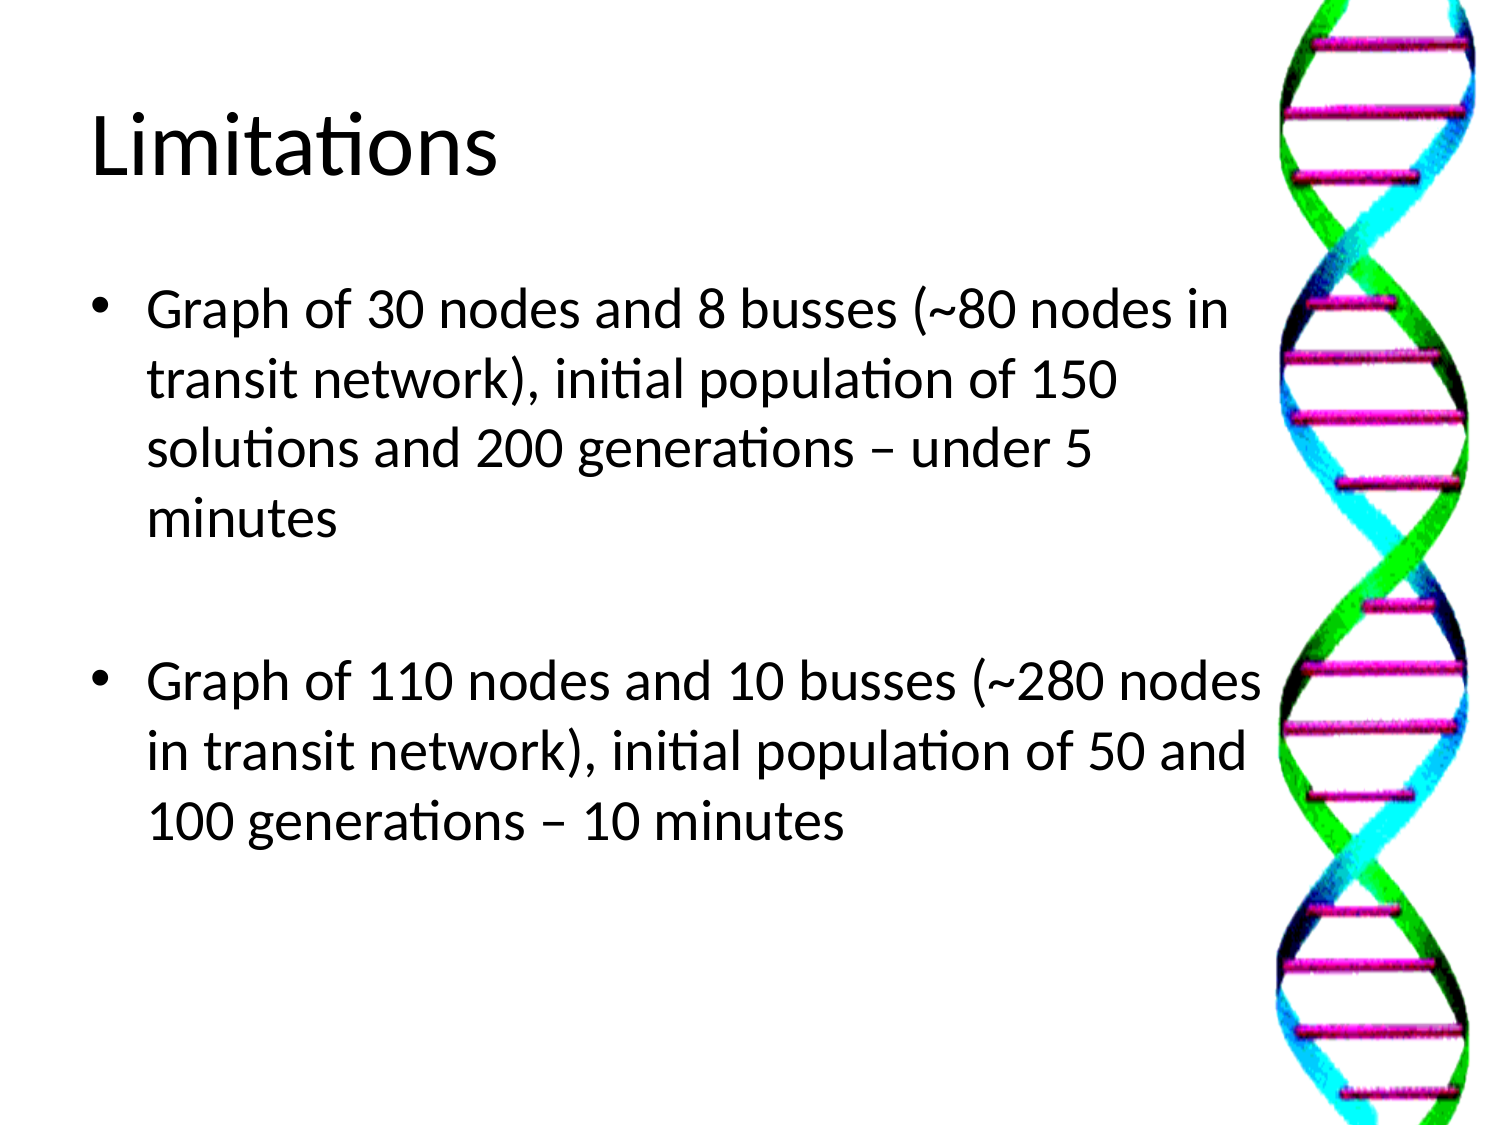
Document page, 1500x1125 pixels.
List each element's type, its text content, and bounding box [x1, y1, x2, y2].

title Limitations [75, 45, 1254, 233]
picture [1259, 0, 1500, 1125]
list Graph of 30 nodes and 8 busses (~80 nodes in transit network), initial population of 150 solutions and 200 generations – under 5 minutes Graph of 110 nodes and 10 busses (~280 nodes in transit network), initial population of 50 and 100 generations – 10 minutes [75, 262, 1254, 1005]
